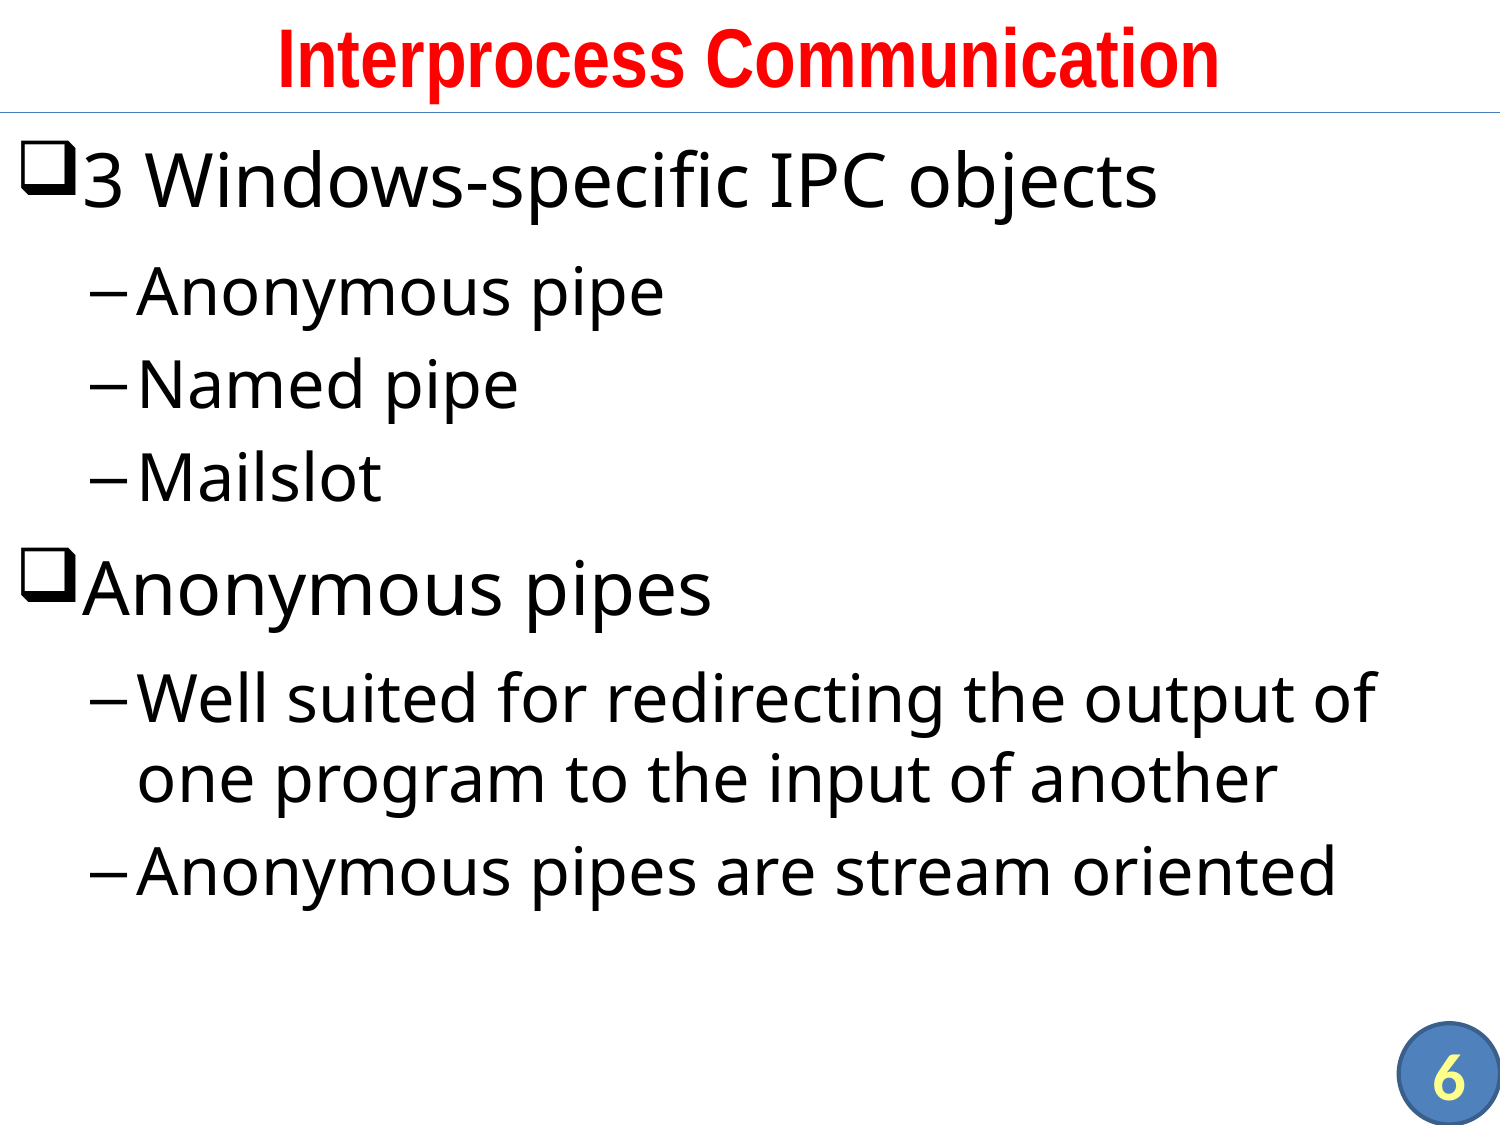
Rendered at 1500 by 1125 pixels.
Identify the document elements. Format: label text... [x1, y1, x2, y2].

title Interprocess Communication [0, 0, 1500, 113]
list 3 Windows-specific IPC objects Anonymous pipe Named pipe Mailslot Anonymous pipes Well suited for redirecting the output of one program to the input of another Anonymous pipes are stream oriented [0, 113, 1500, 1125]
slide_number 6 [1399, 1023, 1500, 1125]
